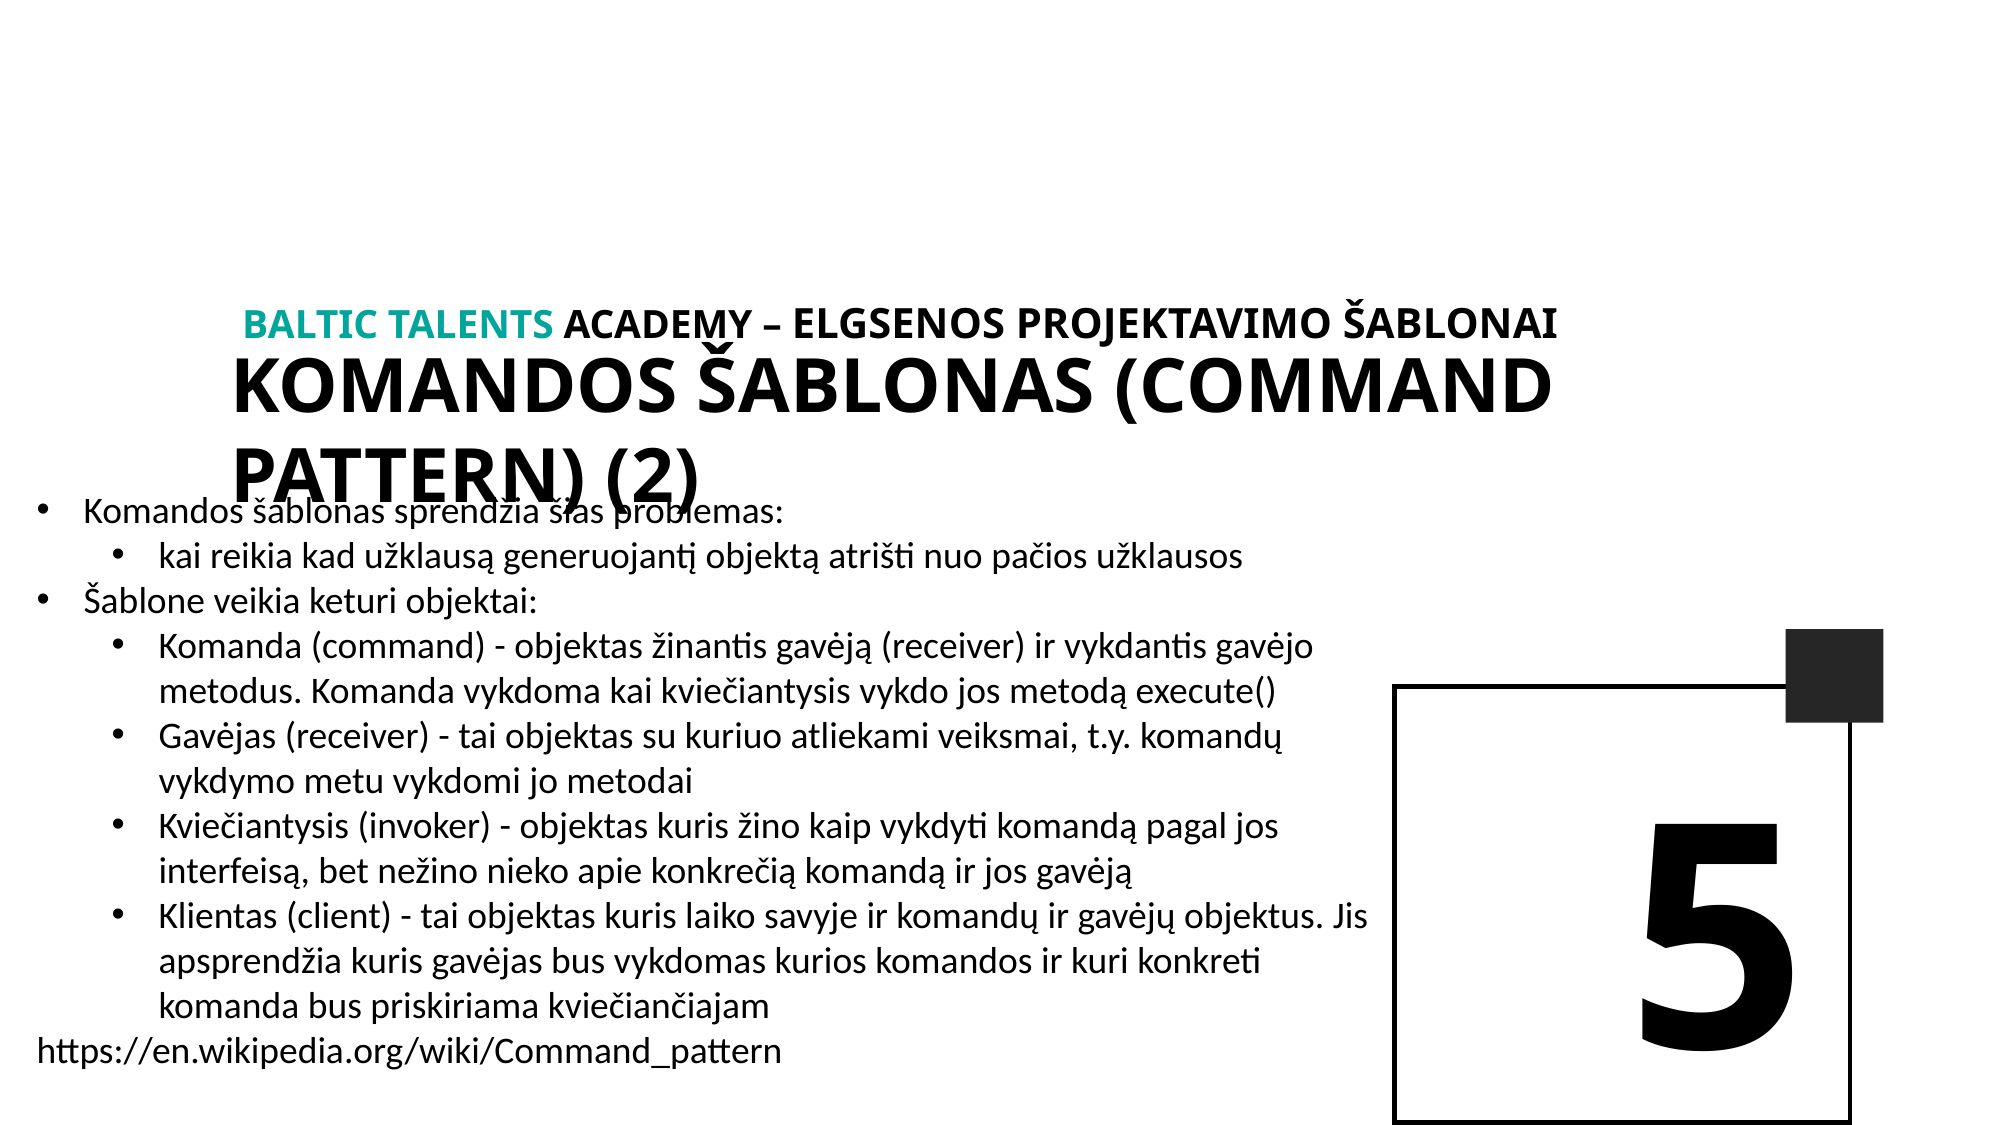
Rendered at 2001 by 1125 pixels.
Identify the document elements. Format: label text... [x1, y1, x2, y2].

text_box 5 [1254, 1076, 1817, 1125]
text_box Komandos šablonas sprendžia šias problemas: kai reikia kad užklausą generuojantį objektą atrišti nuo pačios užklausos Šablone veikia keturi objektai: Komanda (command) - objektas žinantis gavėją (receiver) ir vykdantis gavėjo metodus. Komanda vykdoma kai kviečiantysis vykdo jos metodą execute() Gavėjas (receiver) - tai objektas su kuriuo atliekami veiksmai, t.y. komandų vykdymo metu vykdomi jo metodai Kviečiantysis (invoker) - objektas kuris žino kaip vykdyti komandą pagal jos interfeisą, bet nežino nieko apie konkrečią komandą ir jos gavėją Klientas (client) - tai objektas kuris laiko savyje ir komandų ir gavėjų objektus. Jis apsprendžia kuris gavėjas bus vykdomas kurios komandos ir kuri konkreti komanda bus priskiriama kviečiančiajam https://en.wikipedia.org/wiki/Command_pattern [26, 480, 1395, 1076]
text_box Komandos šablonas (command pattern) (2) [209, 327, 1817, 546]
text_box BALTIc TALENTs AcADEMy – Elgsenos projektavimo šablonai [222, 286, 1703, 505]
text_box [1393, 685, 1851, 1124]
text_box [1784, 628, 1884, 724]
